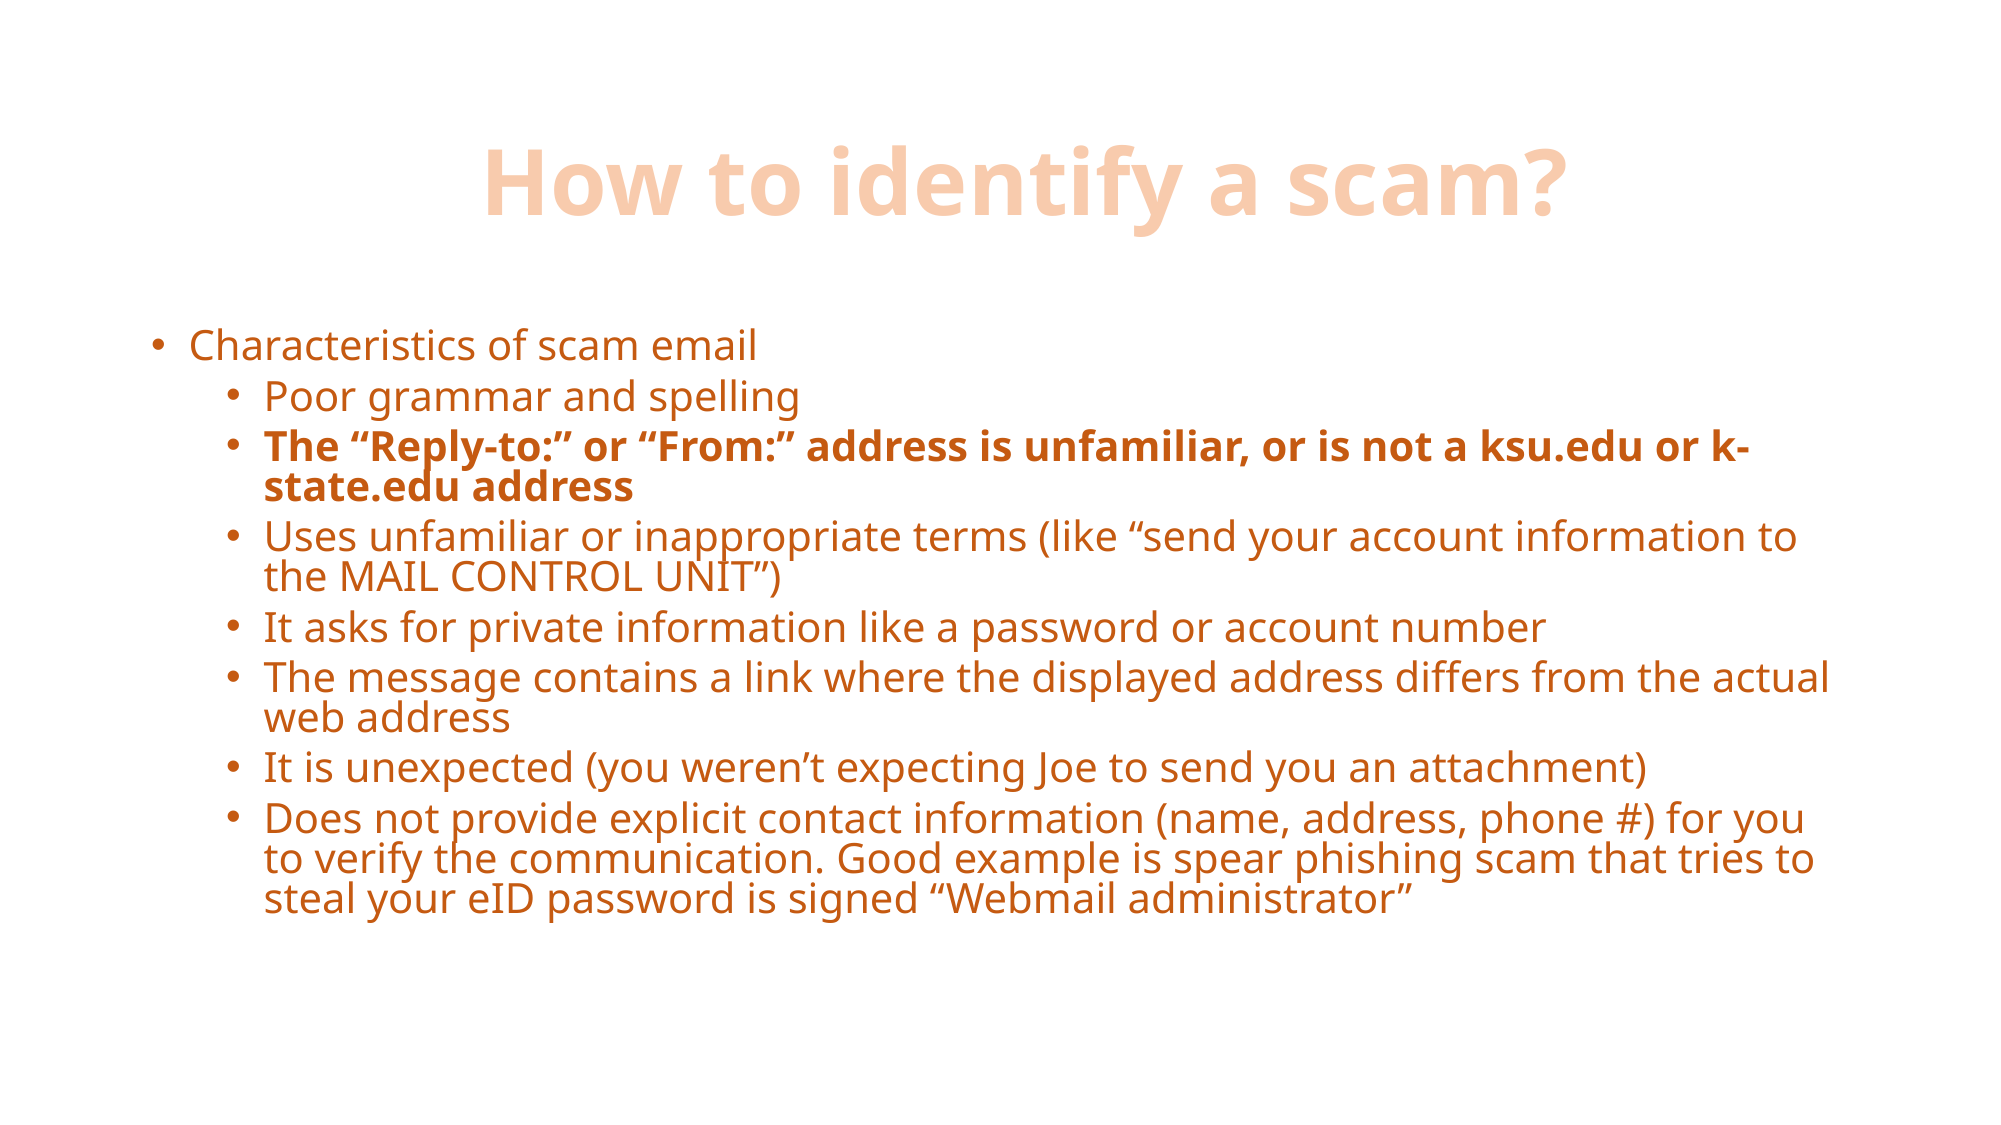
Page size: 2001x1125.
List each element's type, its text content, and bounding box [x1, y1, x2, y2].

text_box How to identify a scam? [183, 116, 1867, 242]
text_box Characteristics of scam email Poor grammar and spelling The “Reply-to:” or “From:” address is unfamiliar, or is not a ksu.edu or k-state.edu address Uses unfamiliar or inappropriate terms (like “send your account information to the MAIL CONTROL UNIT”) It asks for private information like a password or account number The message contains a link where the displayed address differs from the actual web address It is unexpected (you weren’t expecting Joe to send you an attachment) Does not provide explicit contact information (name, address, phone #) for you to verify the communication. Good example is spear phishing scam that tries to steal your eID password is signed “Webmail administrator” [136, 321, 1867, 912]
